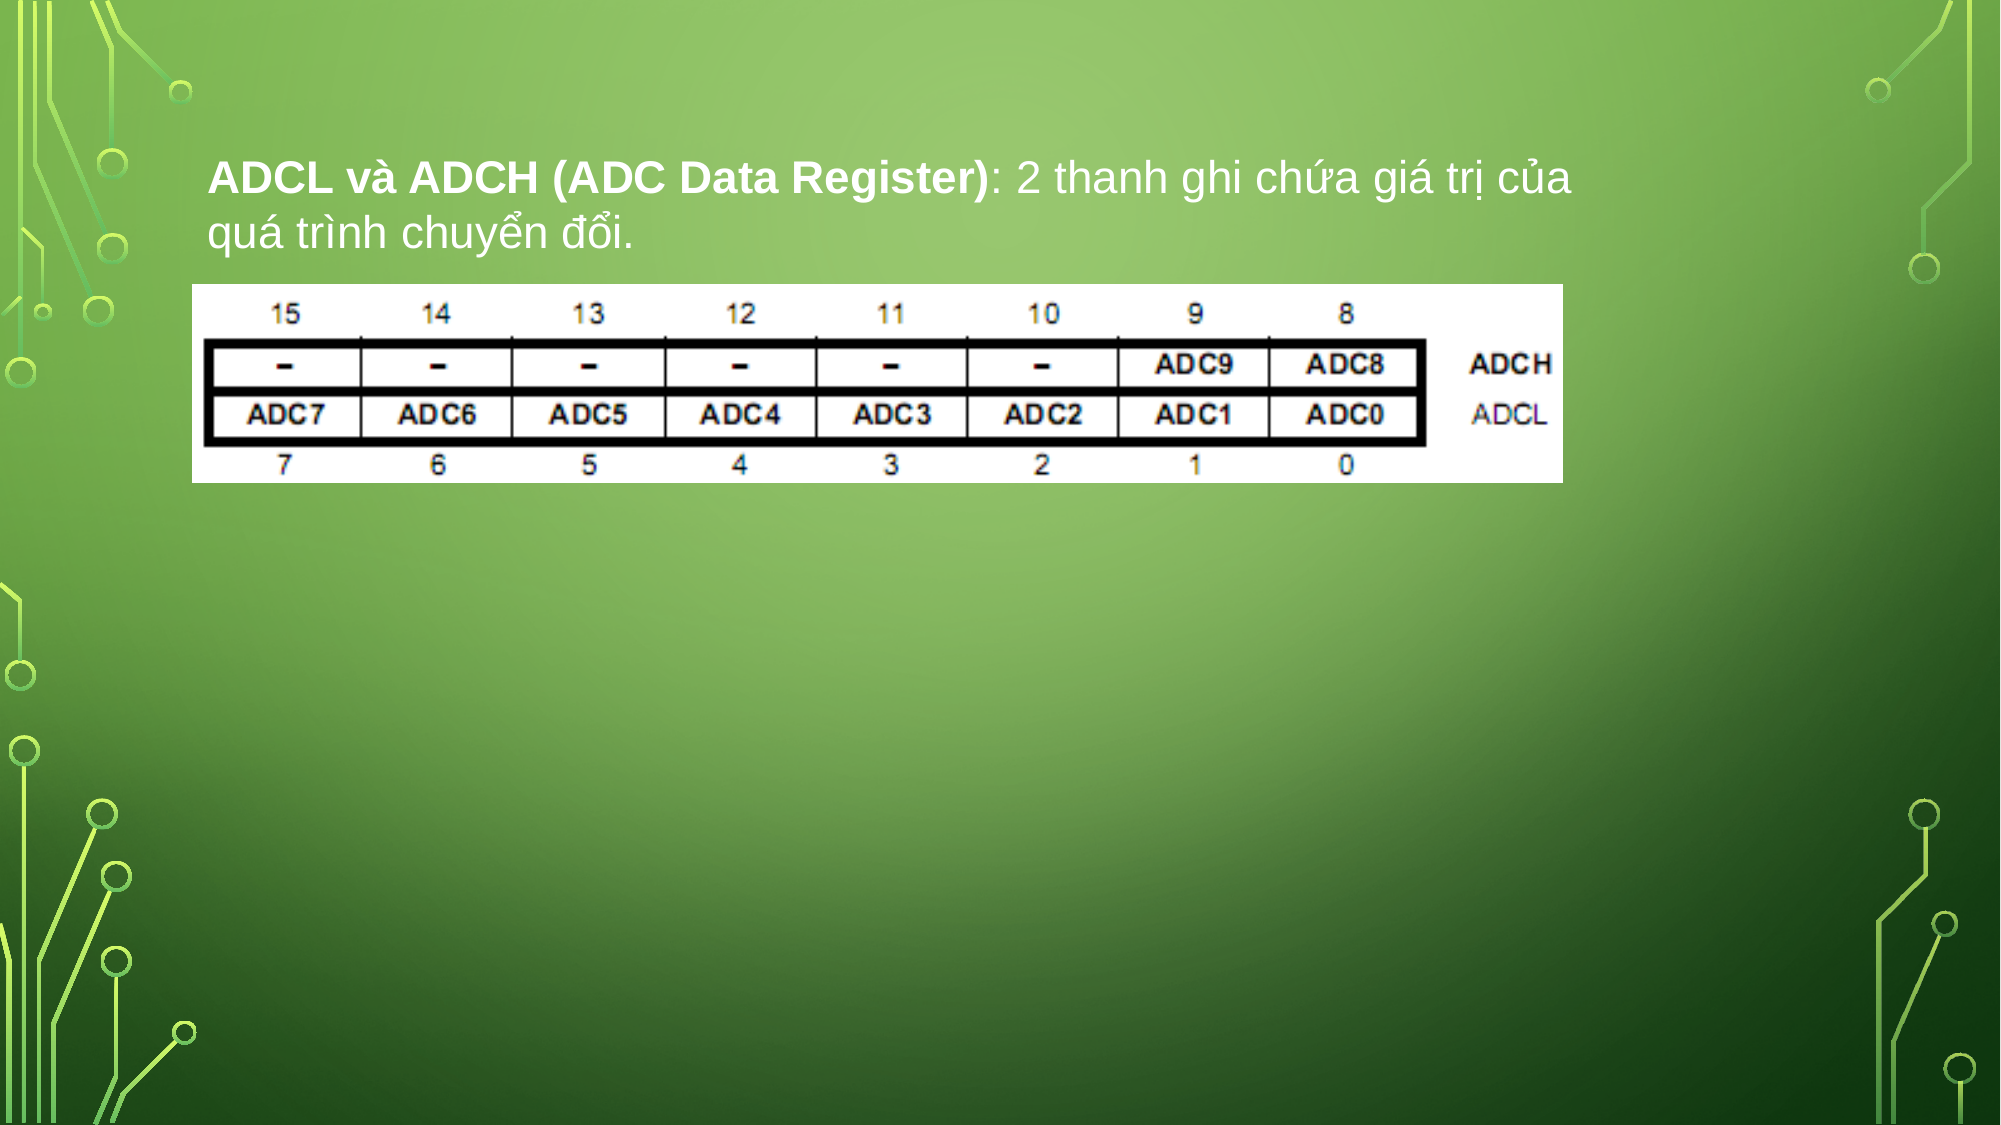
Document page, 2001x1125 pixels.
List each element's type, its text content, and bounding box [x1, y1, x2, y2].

text_box ADCL và ADCH (ADC Data Register): 2 thanh ghi chứa giá trị của quá trình chuyển đổi. [192, 140, 1662, 266]
picture [192, 284, 1564, 484]
